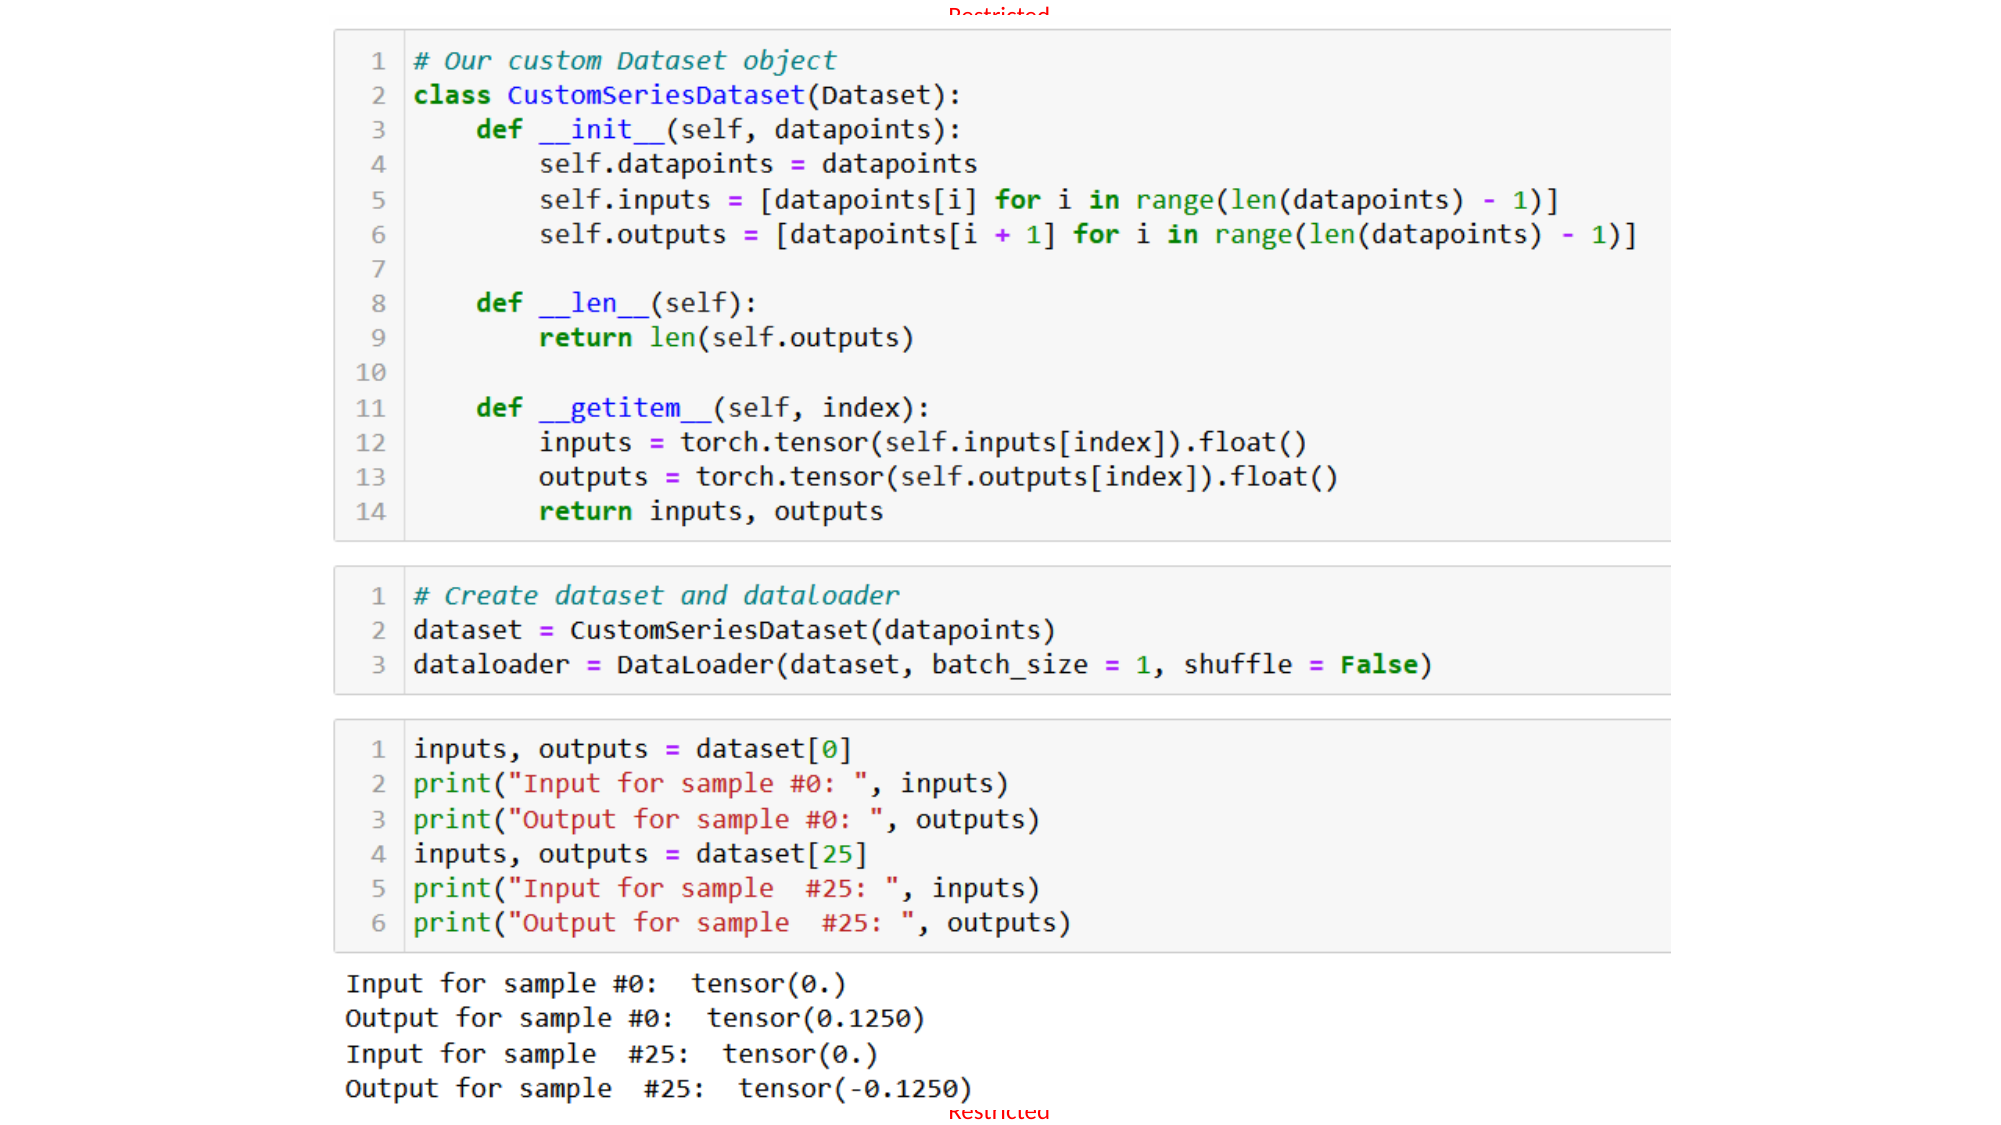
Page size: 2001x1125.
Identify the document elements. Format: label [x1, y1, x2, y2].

picture [329, 15, 1671, 1110]
